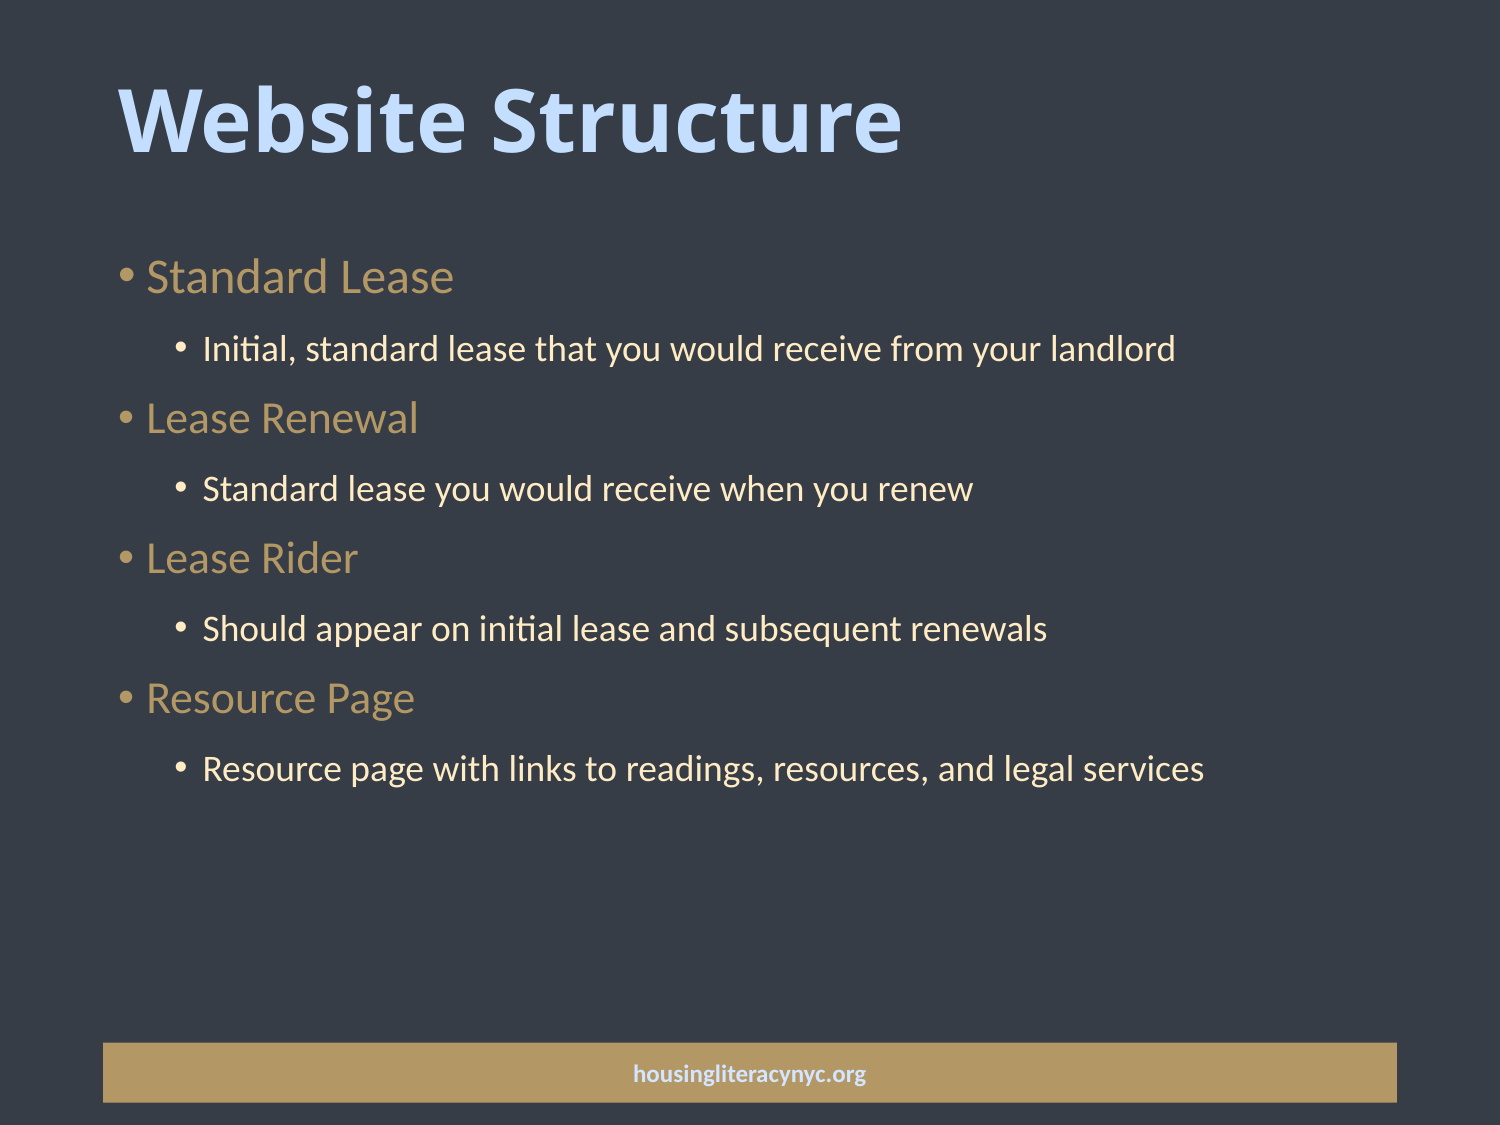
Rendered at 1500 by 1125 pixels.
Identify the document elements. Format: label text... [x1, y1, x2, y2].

title Website Structure [103, 22, 1397, 225]
list Standard Lease Initial, standard lease that you would receive from your landlord Lease Renewal Standard lease you would receive when you renew Lease Rider Should appear on initial lease and subsequent renewals Resource Page Resource page with links to readings, resources, and legal services [103, 242, 1397, 1014]
footer housingliteracynyc.org [103, 1042, 1397, 1103]
